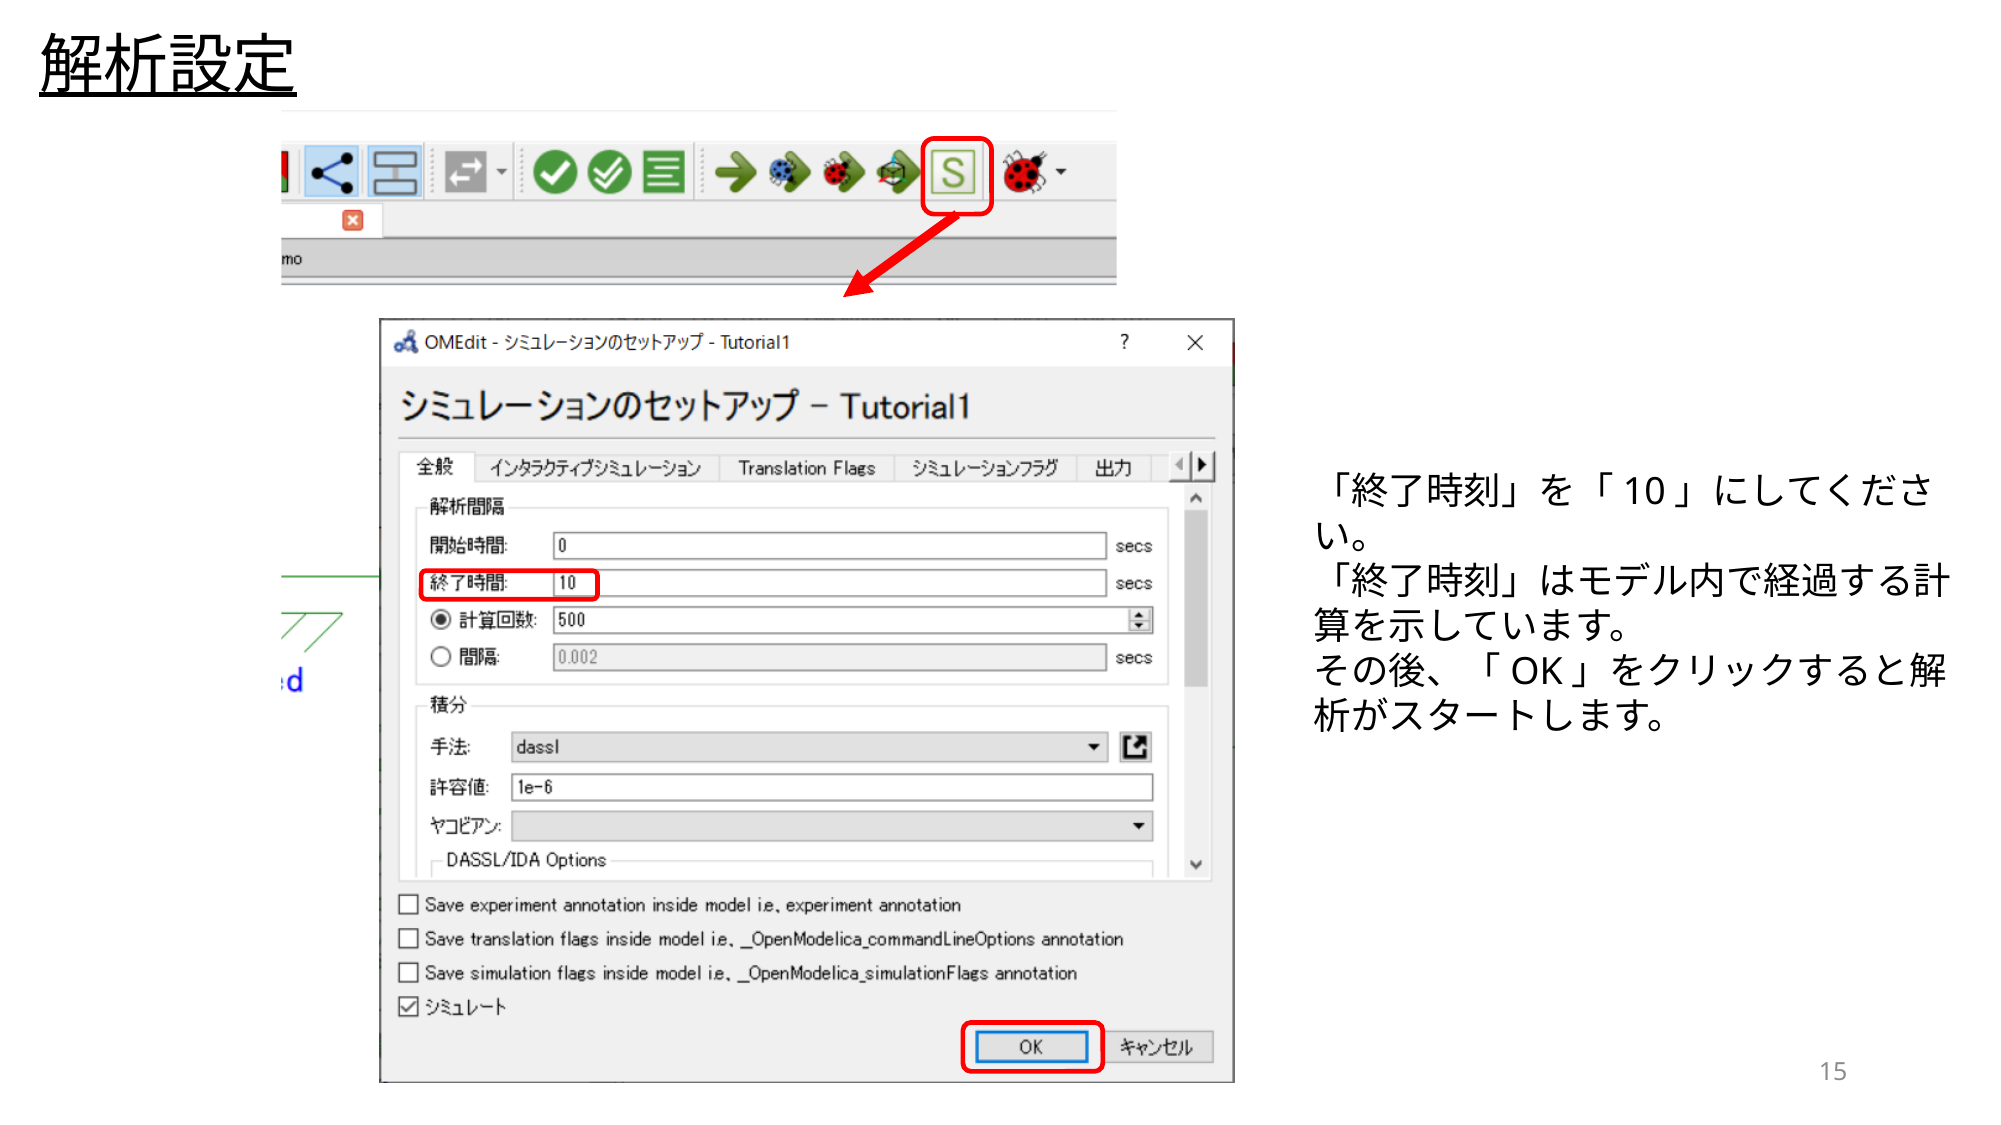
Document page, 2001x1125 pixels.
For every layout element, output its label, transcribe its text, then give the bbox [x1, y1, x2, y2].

text_box 「終了時刻」を「10」にしてください。 「終了時刻」はモデル内で経過する計算を示しています。 その後、「OK」をクリックすると解析がスタートします。 [1299, 459, 1984, 744]
text_box 解析設定 [30, 14, 306, 109]
picture [281, 109, 1235, 1083]
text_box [842, 214, 958, 298]
slide_number 15 [1412, 1042, 1863, 1103]
